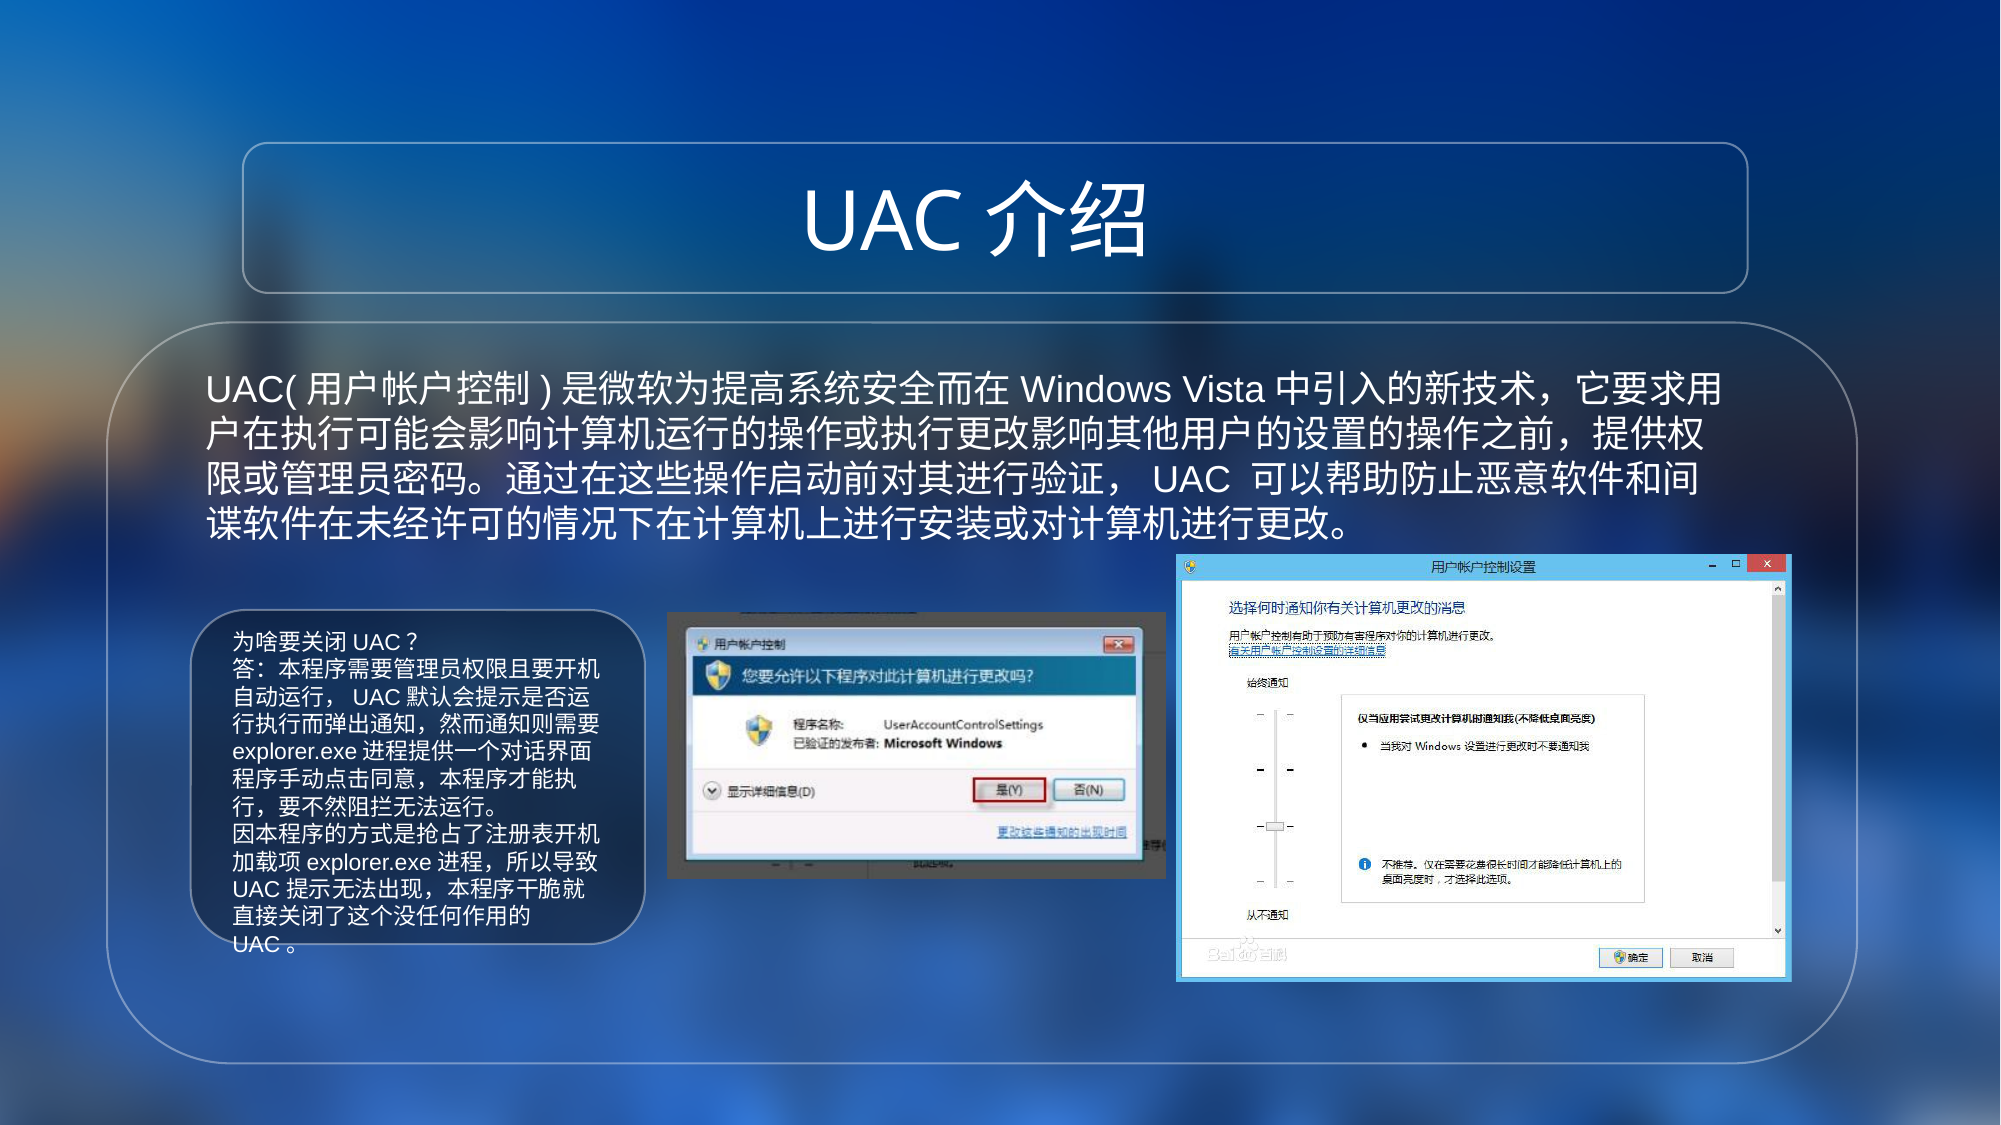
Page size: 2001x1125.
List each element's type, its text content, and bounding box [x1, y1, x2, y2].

text_box [241, 141, 1749, 294]
text_box UAC介绍 [327, 160, 1624, 275]
picture [0, 0, 2001, 1125]
text_box [105, 321, 1859, 1065]
text_box [189, 608, 646, 938]
text_box 为啥要关闭UAC？ 答：本程序需要管理员权限且要开机自动运行，UAC默认会提示是否运行执行而弹出通知，然而通知则需要explorer.exe进程提供一个对话界面程序手动点击同意，本程序才能执行，要不然阻拦无法运行。 因本程序的方式是抢占了注册表开机加载项explorer.exe进程，所以导致UAC提示无法出现，本程序干脆就直接关闭了这个没任何作用的UAC。 [217, 619, 617, 965]
text_box UAC(用户帐户控制)是微软为提高系统安全而在Windows Vista中引入的新技术，它要求用户在执行可能会影响计算机运行的操作或执行更改影响其他用户的设置的操作之前，提供权限或管理员密码。通过在这些操作启动前对其进行验证，UAC 可以帮助防止恶意软件和间谍软件在未经许可的情况下在计算机上进行安装或对计算机进行更改。 [190, 357, 1748, 553]
